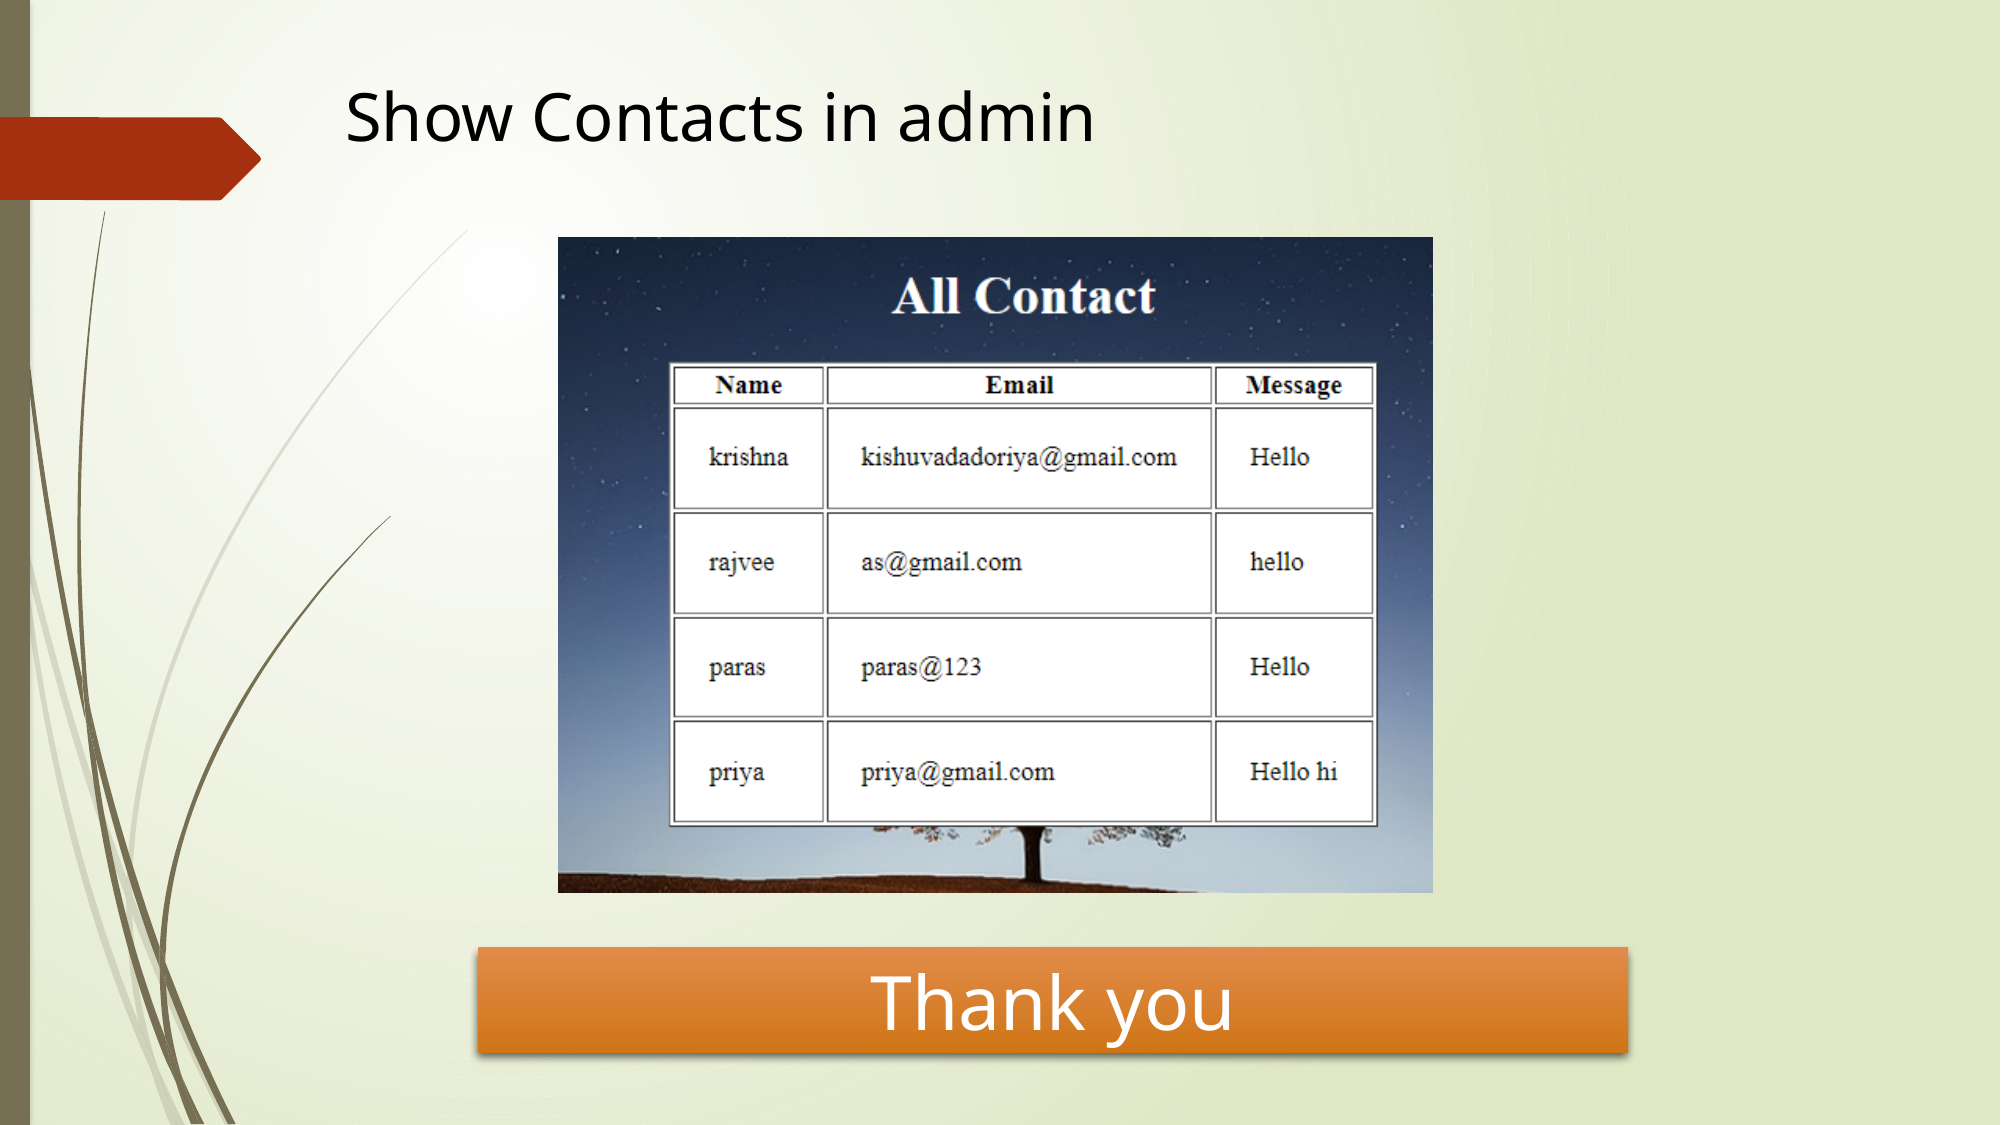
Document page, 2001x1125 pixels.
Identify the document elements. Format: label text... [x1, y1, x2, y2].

text_box Show Contacts in admin [330, 67, 1289, 162]
text_box Thank you [478, 947, 1629, 1053]
picture [558, 237, 1433, 893]
